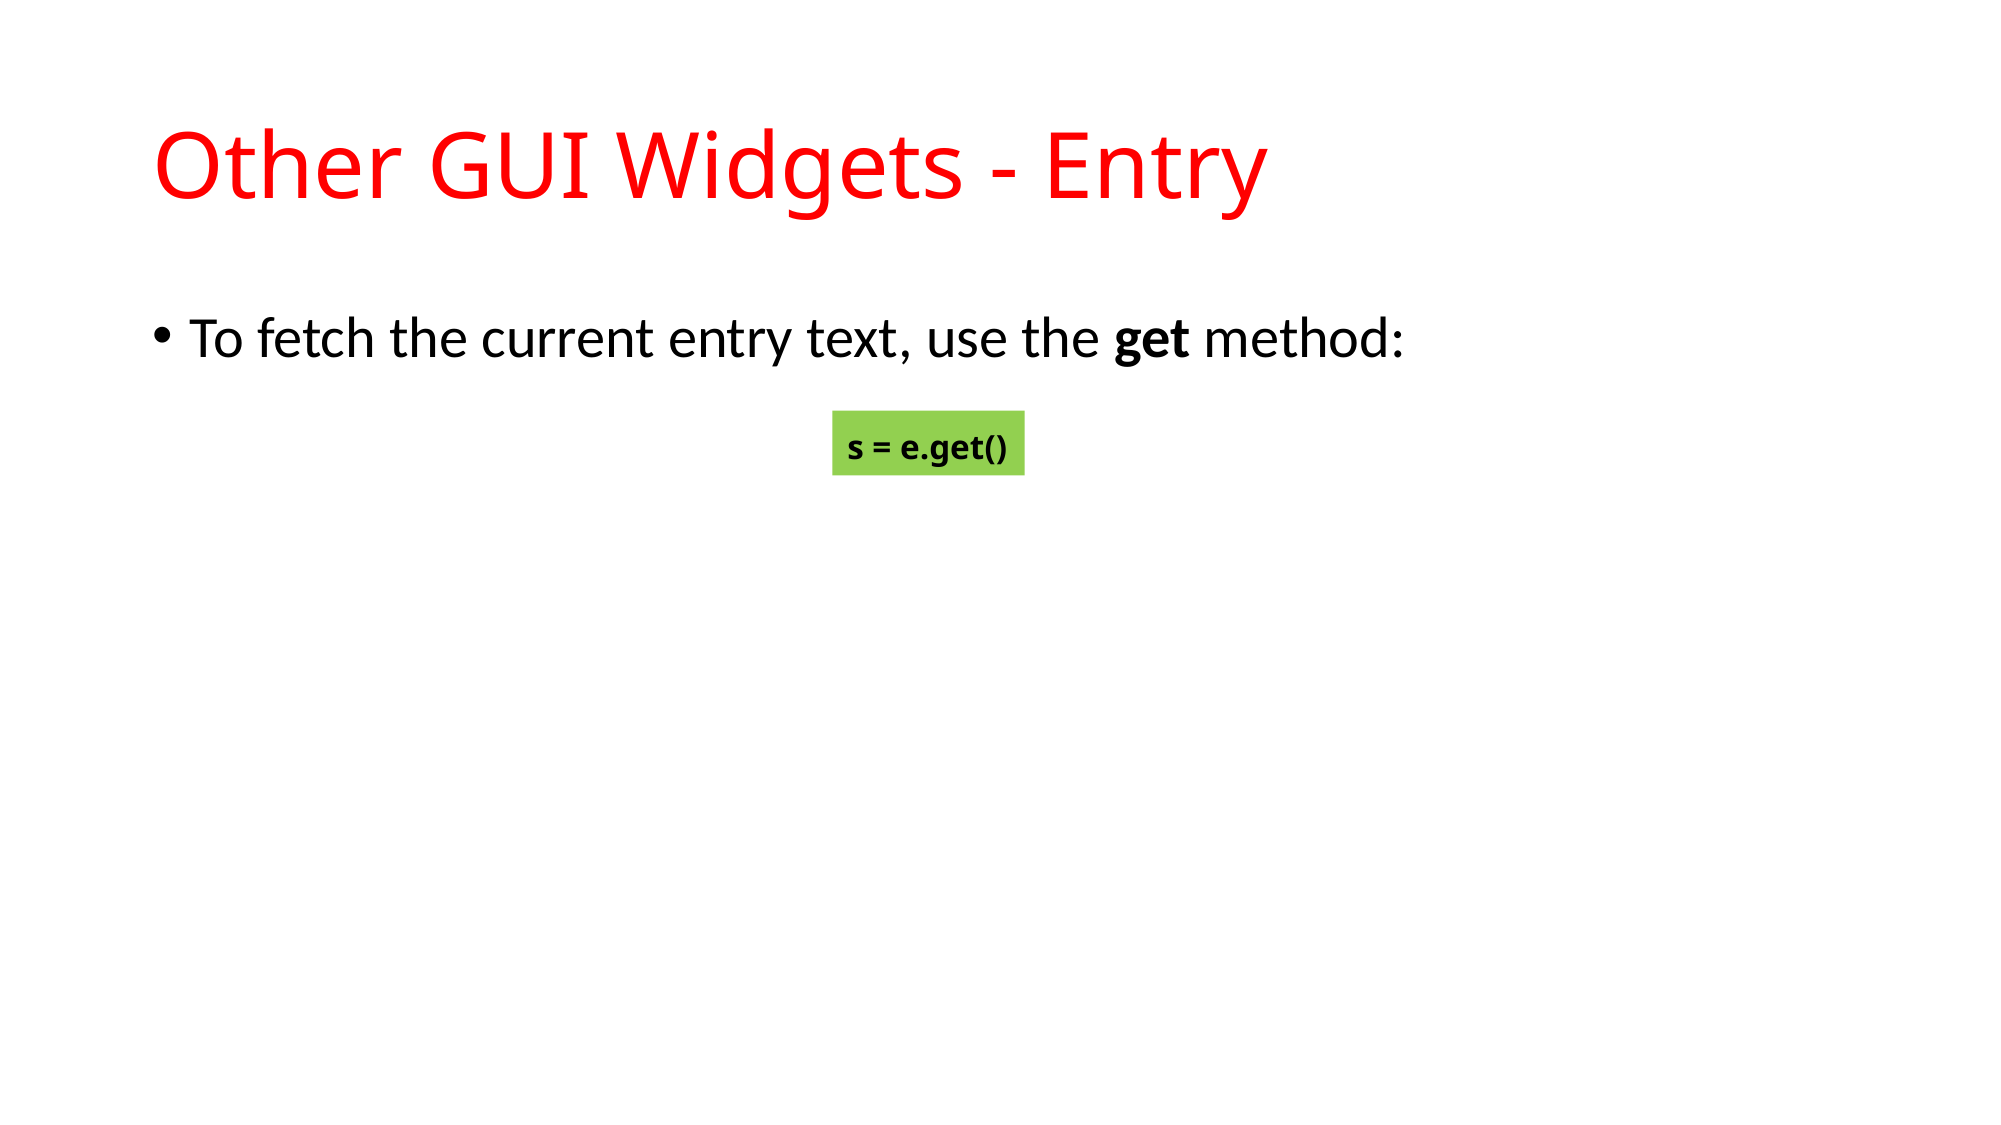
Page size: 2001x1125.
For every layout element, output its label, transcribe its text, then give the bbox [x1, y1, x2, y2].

title Other GUI Widgets - Entry [137, 59, 1863, 278]
list To fetch the current entry text, use the get method: [137, 299, 1863, 1014]
text_box s = e.get() [832, 410, 1025, 476]
